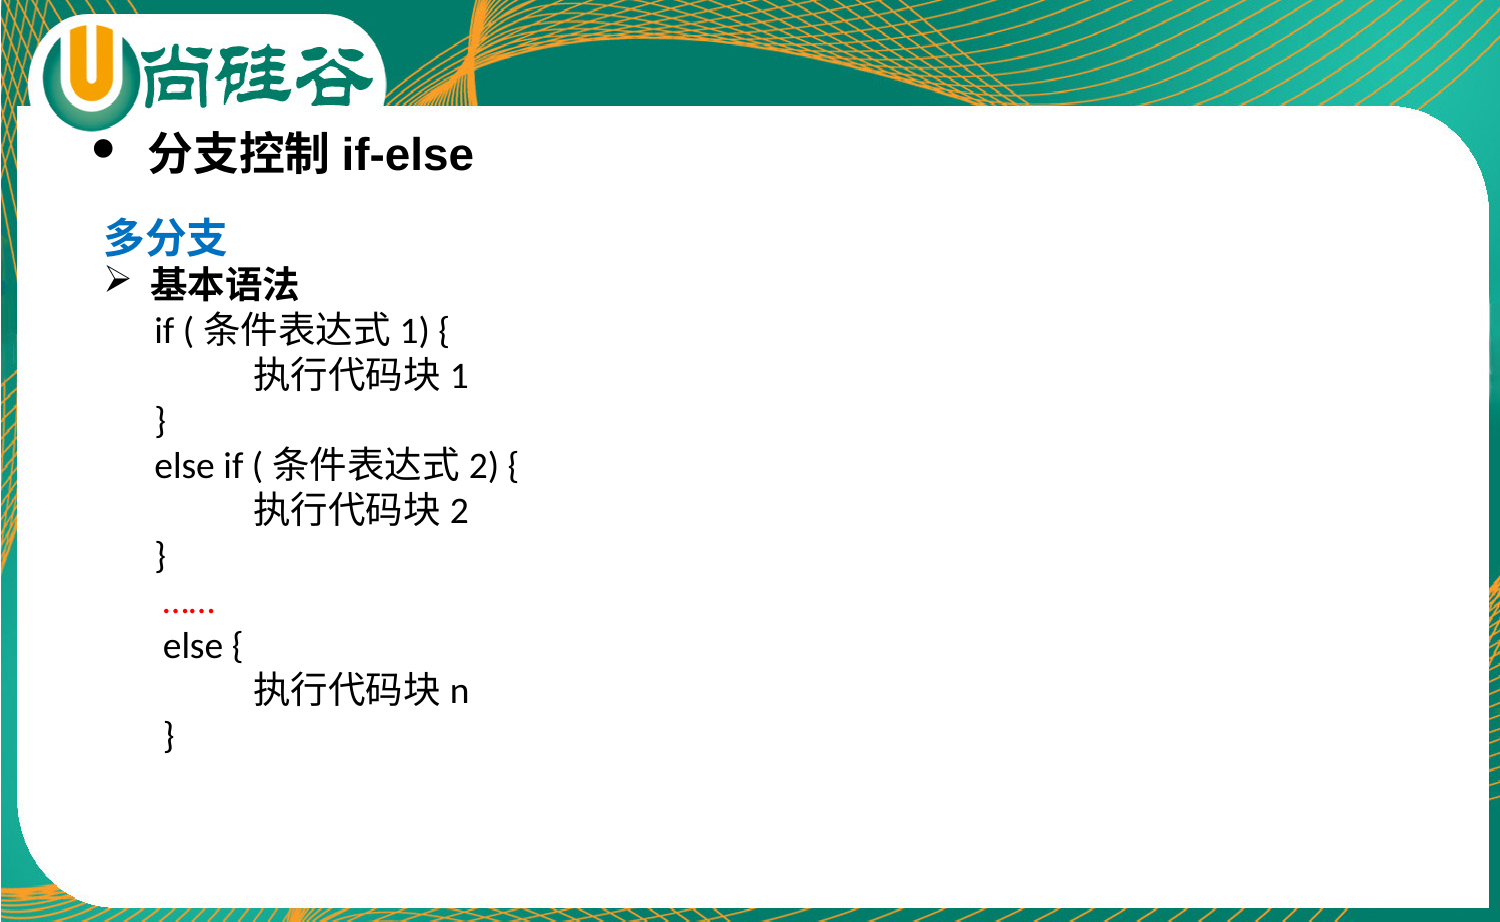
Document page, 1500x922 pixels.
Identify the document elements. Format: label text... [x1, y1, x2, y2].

picture [0, 0, 1500, 922]
text_box 多分支 基本语法 if (条件表达式1) { 执行代码块1 } else if (条件表达式2) { 执行代码块2 } …… else { 执行代码块n } [88, 204, 1471, 764]
text_box 分支控制if-else [76, 123, 1270, 188]
